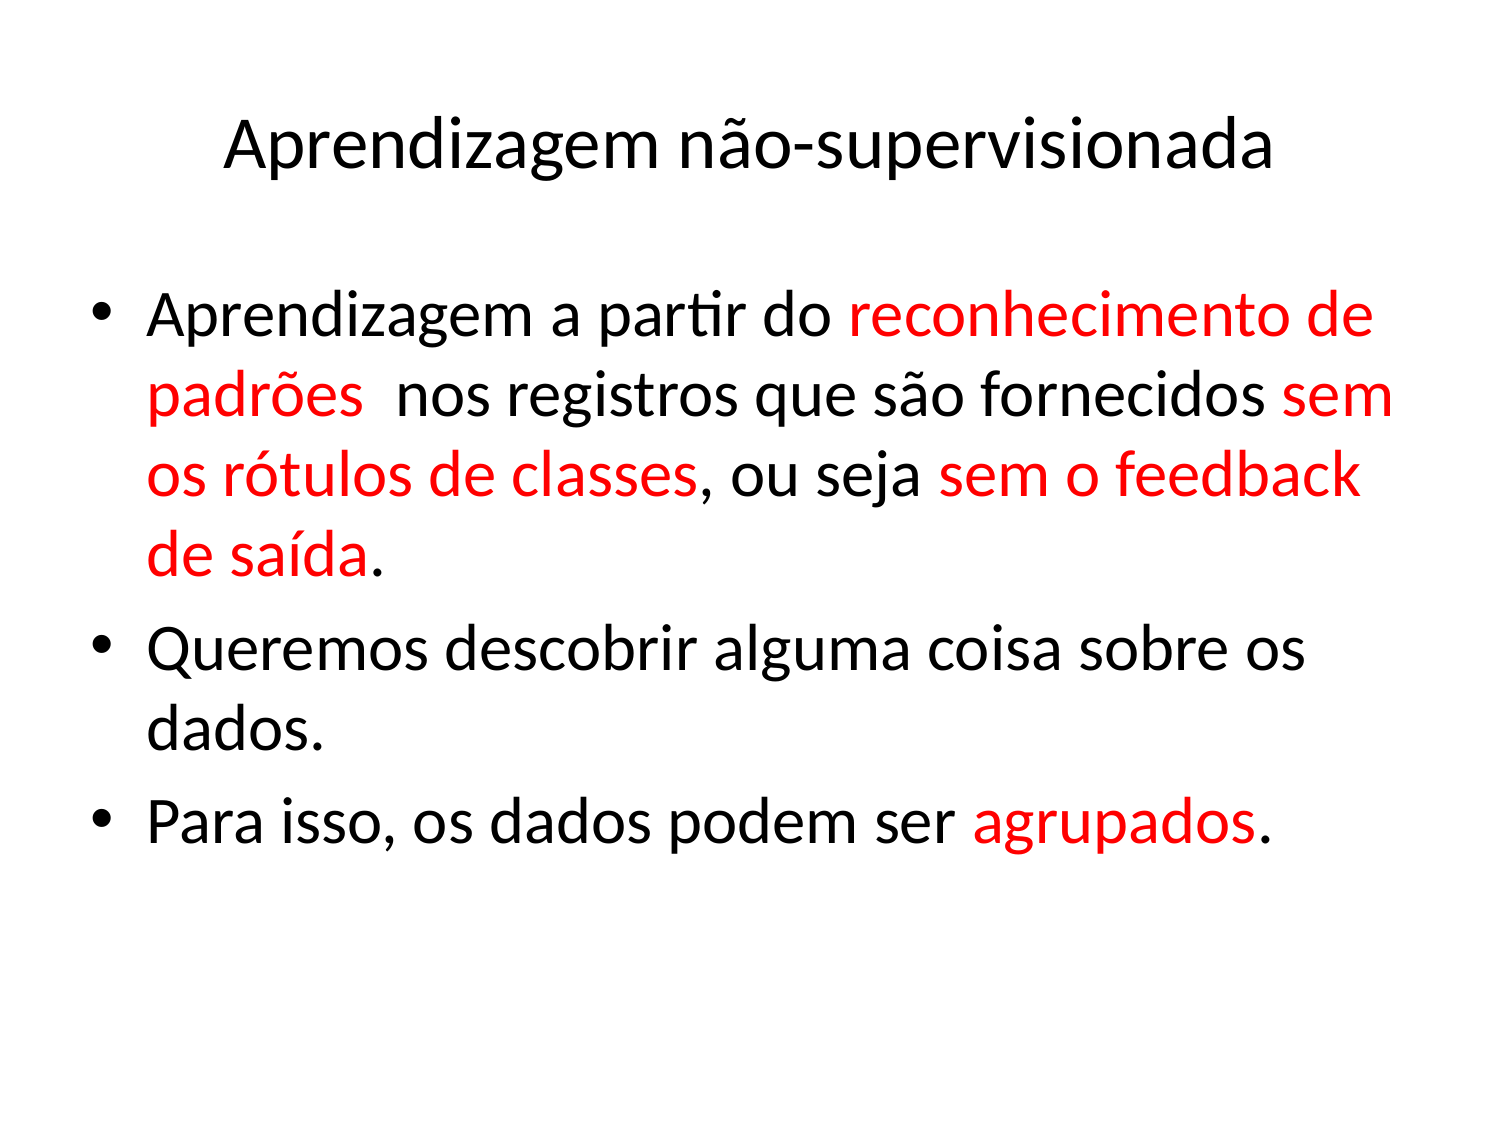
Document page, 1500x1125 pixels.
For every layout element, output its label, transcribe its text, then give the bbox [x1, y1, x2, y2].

list Aprendizagem a partir do reconhecimento de padrões nos registros que são fornecidos sem os rótulos de classes, ou seja sem o feedback de saída. Queremos descobrir alguma coisa sobre os dados. Para isso, os dados podem ser agrupados. [75, 262, 1425, 1005]
title Aprendizagem não-supervisionada [75, 45, 1425, 233]
